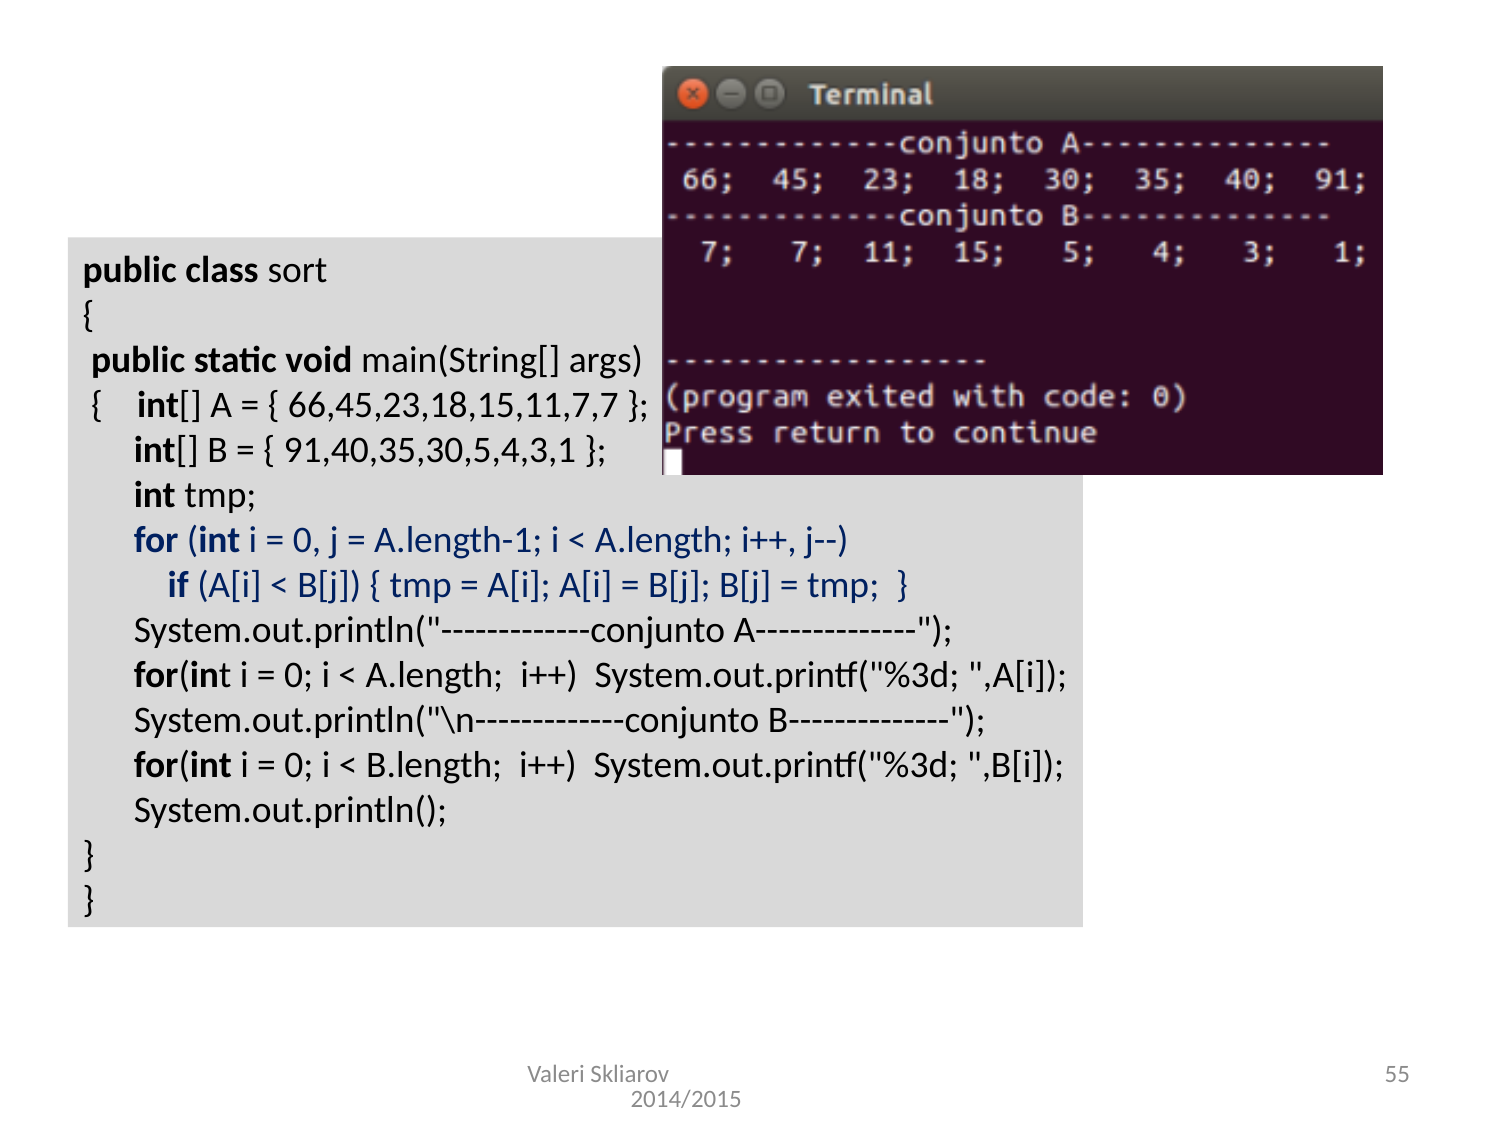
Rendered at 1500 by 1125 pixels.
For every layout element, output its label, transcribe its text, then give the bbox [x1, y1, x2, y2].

picture [662, 66, 1383, 476]
slide_number 55 [1074, 1042, 1425, 1103]
text_box public class sort { public static void main(String[] args) { int[] A = { 66,45,23,18,15,11,7,7 }; int[] B = { 91,40,35,30,5,4,3,1 }; int tmp; for (int i = 0, j = A.length-1; i < A.length; i++, j--) if (A[i] < B[j]) { tmp = A[i]; A[i] = B[j]; B[j] = tmp; } System.out.println("-------------conjunto A--------------"); for(int i = 0; i < A.length; i++) System.out.printf("%3d; ",A[i]); System.out.println("\n-------------conjunto B--------------"); for(int i = 0; i < B.length; i++) System.out.printf("%3d; ",B[i]); System.out.println(); } } [67, 237, 1083, 928]
footer Valeri Skliarov 2014/2015 [512, 1042, 988, 1103]
